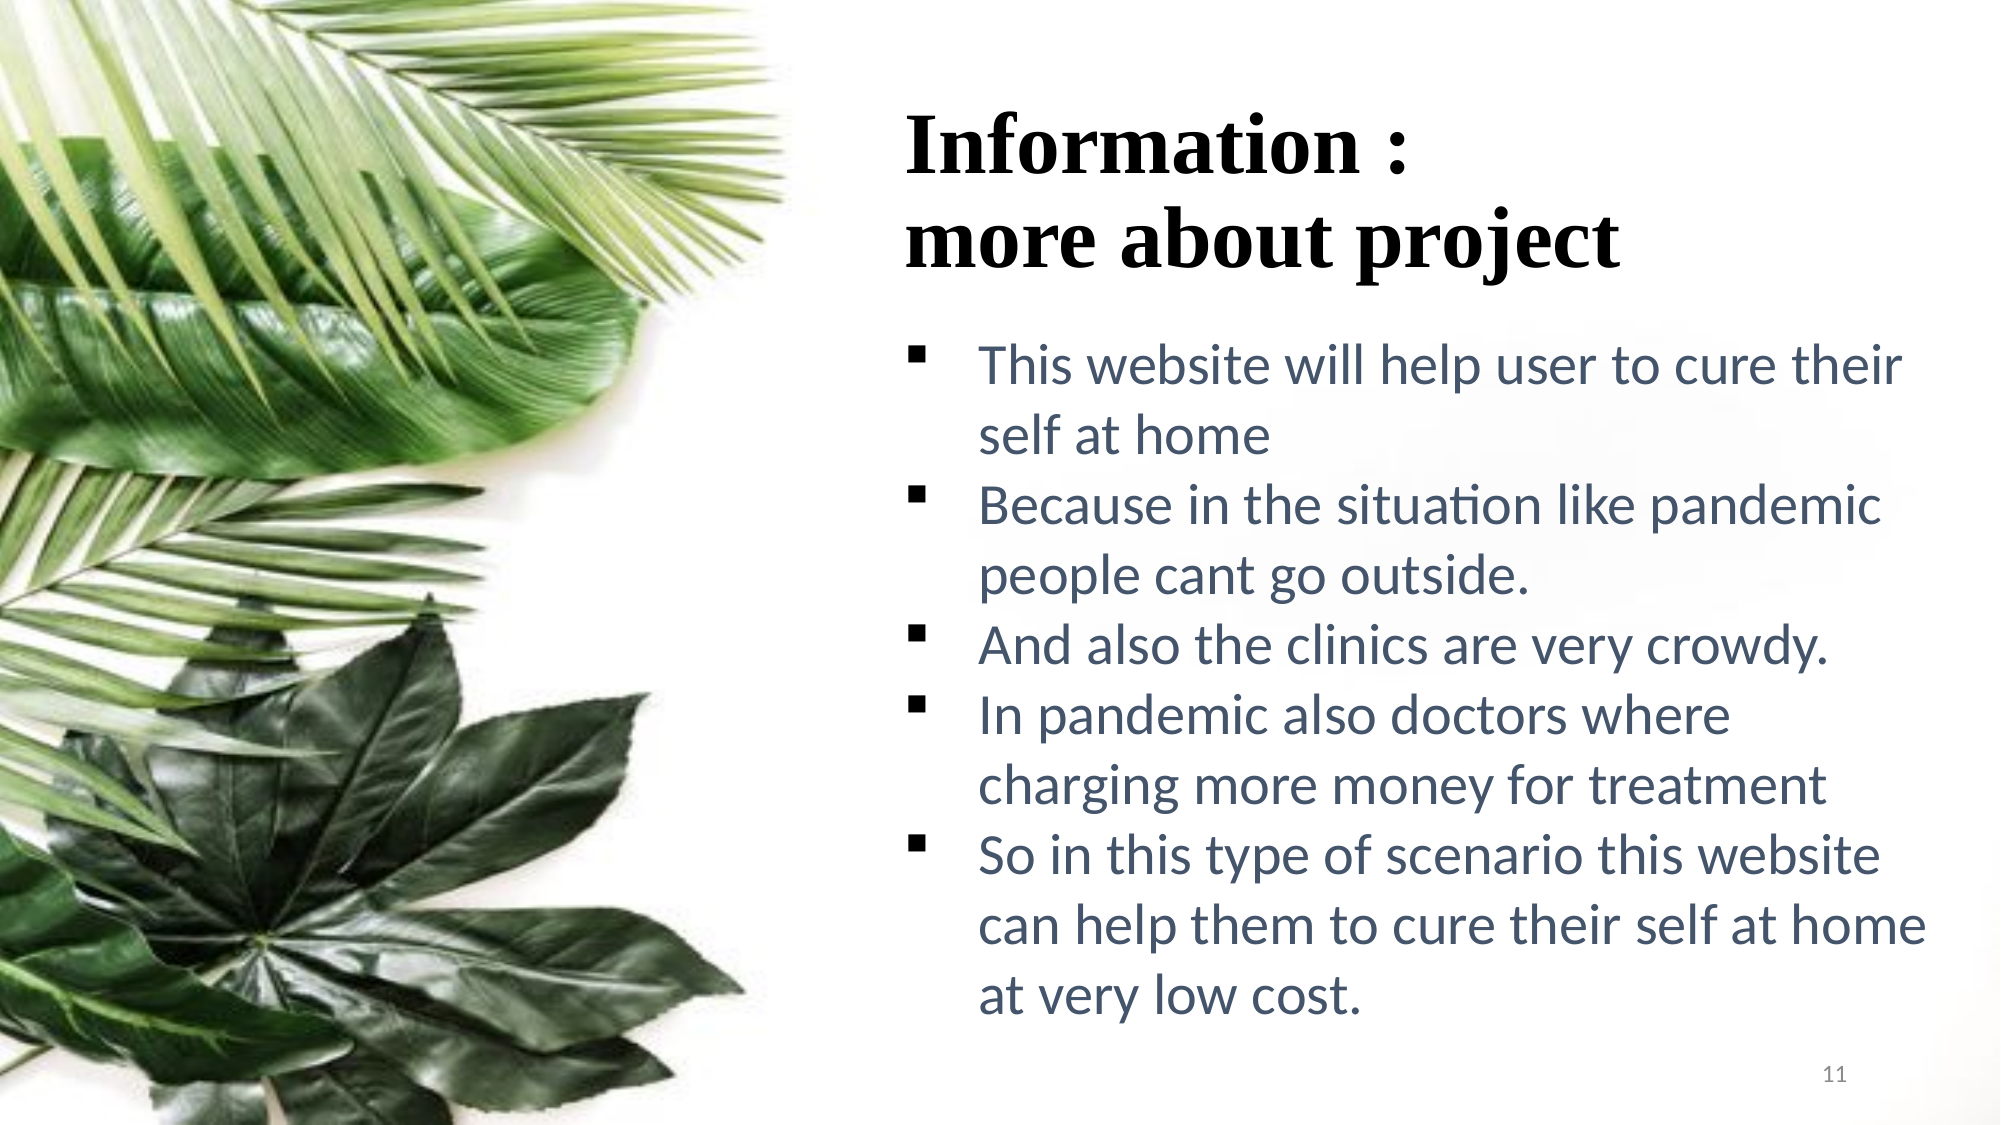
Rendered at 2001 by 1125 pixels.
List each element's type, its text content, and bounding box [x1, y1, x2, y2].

text_box This website will help user to cure their self at home Because in the situation like pandemic people cant go outside. And also the clinics are very crowdy. In pandemic also doctors where charging more money for treatment So in this type of scenario this website can help them to cure their self at home at very low cost. [888, 318, 1957, 1125]
picture [0, 0, 2001, 1125]
text_box Information : more about project [889, 117, 1673, 267]
